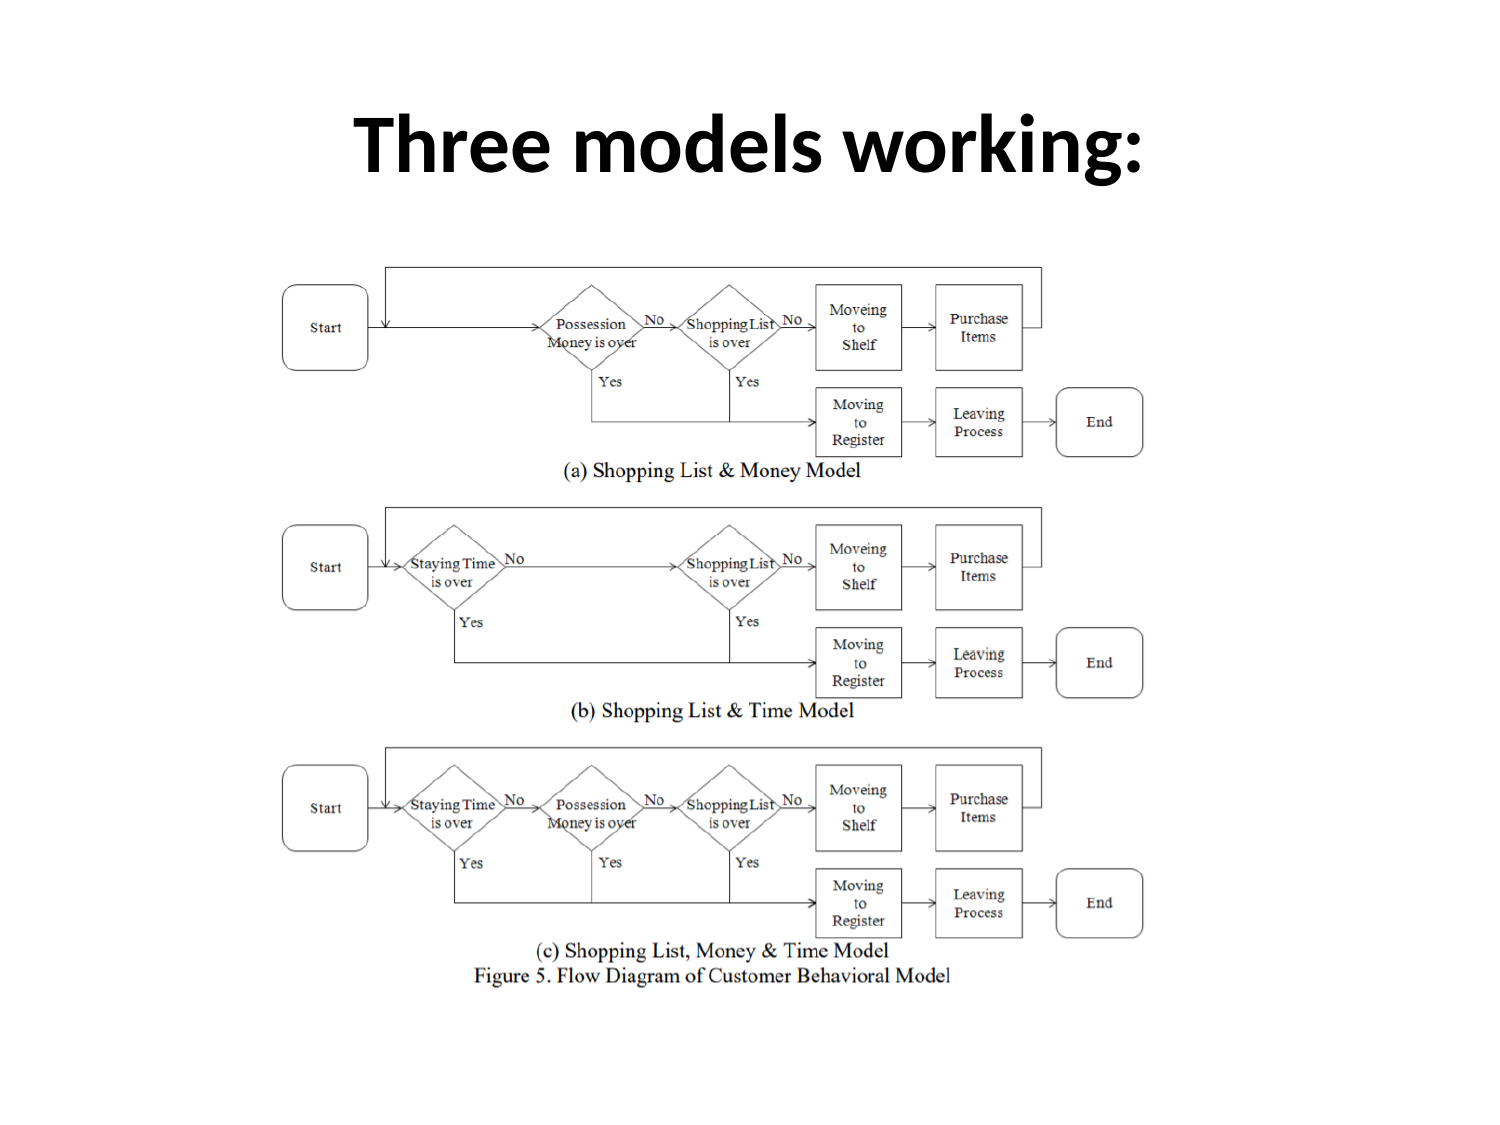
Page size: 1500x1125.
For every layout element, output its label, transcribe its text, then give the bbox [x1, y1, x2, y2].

title Three models working: [75, 45, 1425, 233]
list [260, 262, 1239, 1006]
